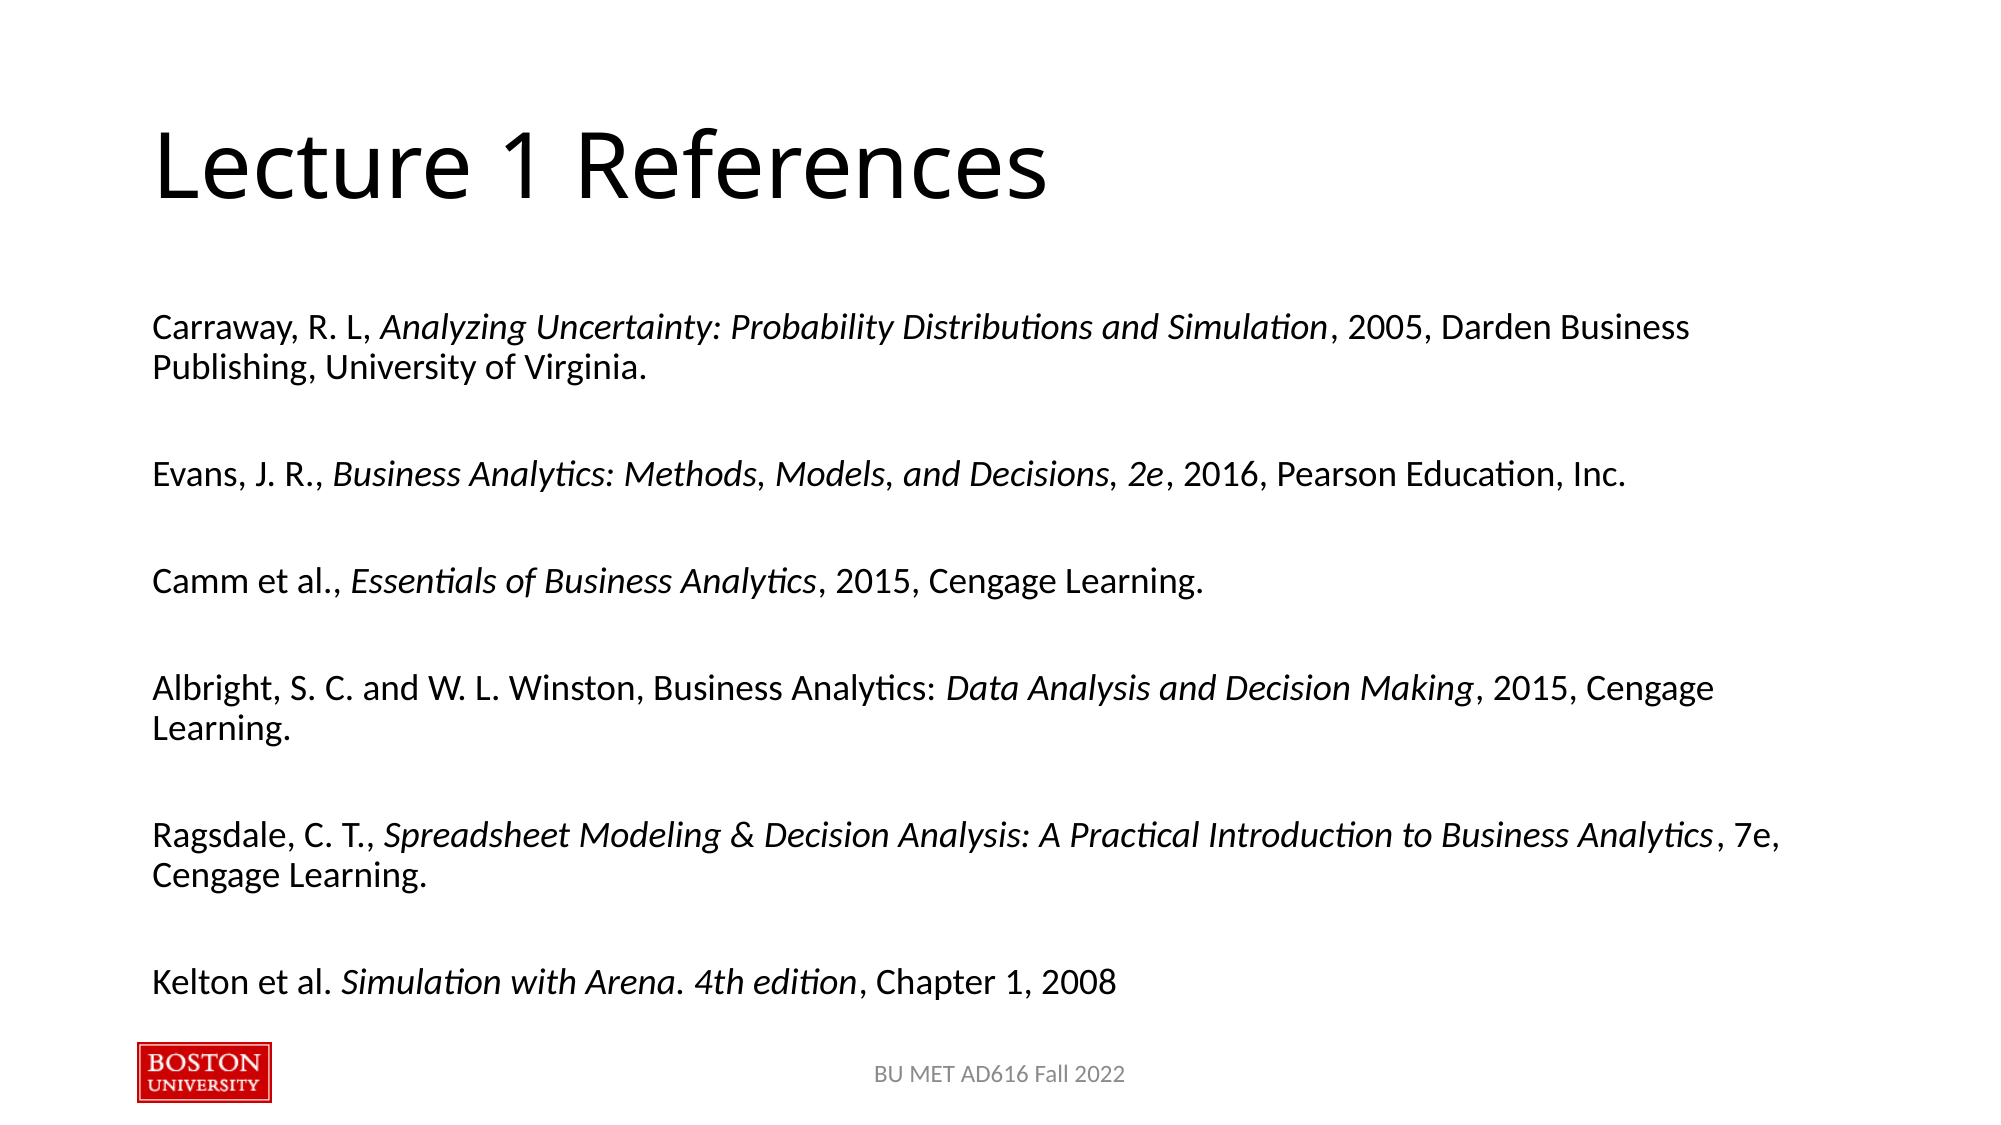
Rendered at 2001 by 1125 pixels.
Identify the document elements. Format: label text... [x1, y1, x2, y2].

footer BU MET AD616 Fall 2022 [662, 1042, 1338, 1103]
list Carraway, R. L, Analyzing Uncertainty: Probability Distributions and Simulation, 2005, Darden Business Publishing, University of Virginia. Evans, J. R., Business Analytics: Methods, Models, and Decisions, 2e, 2016, Pearson Education, Inc. Camm et al., Essentials of Business Analytics, 2015, Cengage Learning. Albright, S. C. and W. L. Winston, Business Analytics: Data Analysis and Decision Making, 2015, Cengage Learning. Ragsdale, C. T., Spreadsheet Modeling & Decision Analysis: A Practical Introduction to Business Analytics, 7e, Cengage Learning. Kelton et al. Simulation with Arena. 4th edition, Chapter 1, 2008 [137, 299, 1863, 1014]
title Lecture 1 References [137, 59, 1863, 278]
picture [137, 1042, 272, 1103]
